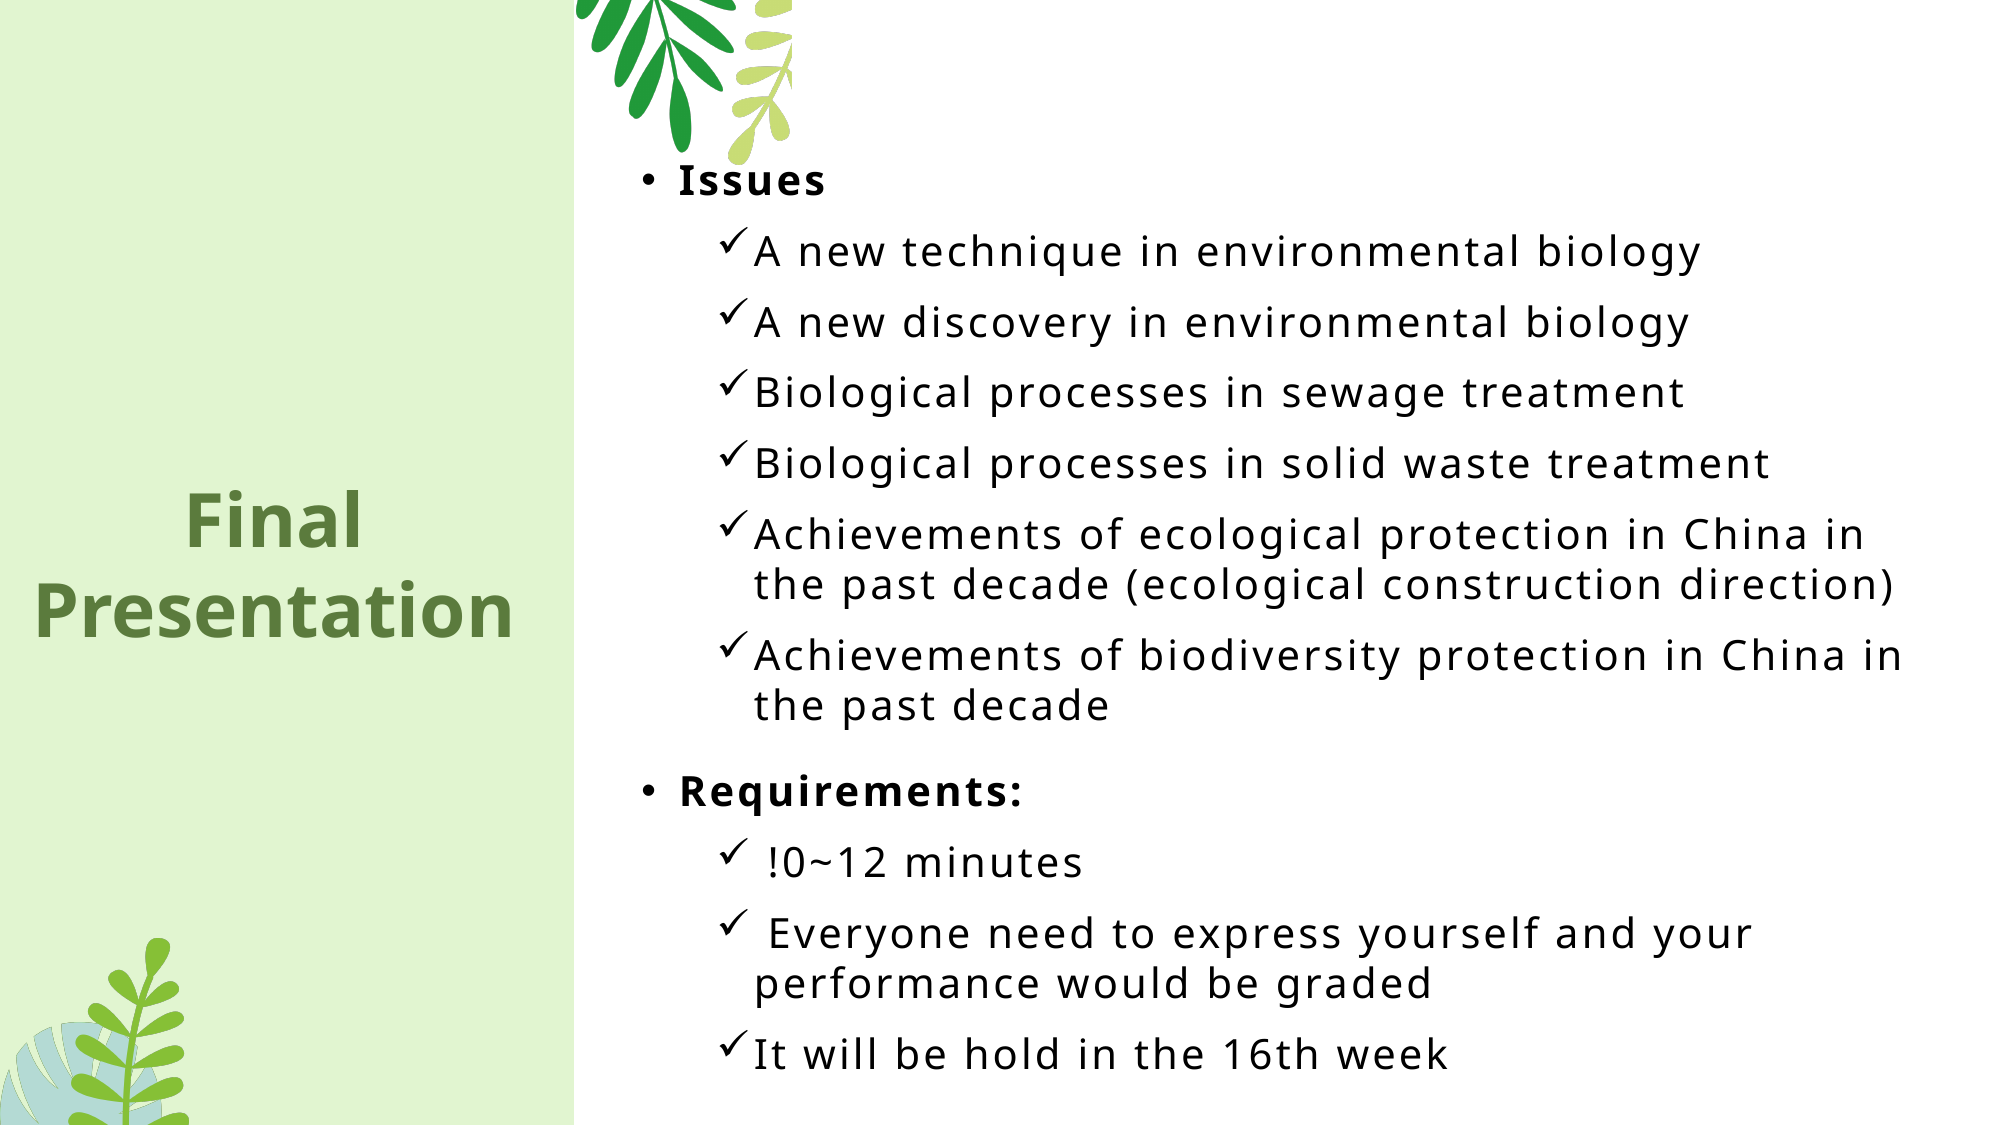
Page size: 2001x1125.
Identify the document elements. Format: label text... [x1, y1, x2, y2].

text_box Final Presentation [23, 50, 525, 1076]
text_box [0, 0, 575, 1125]
picture [576, 0, 792, 165]
picture [0, 938, 189, 1125]
text_box Issues A new technique in environmental biology A new discovery in environmental biology Biological processes in sewage treatment Biological processes in solid waste treatment Achievements of ecological protection in China in the past decade (ecological construction direction) Achievements of biodiversity protection in China in the past decade Requirements: !0~12 minutes Everyone need to express yourself and your performance would be graded It will be hold in the 16th week [624, 138, 1950, 923]
